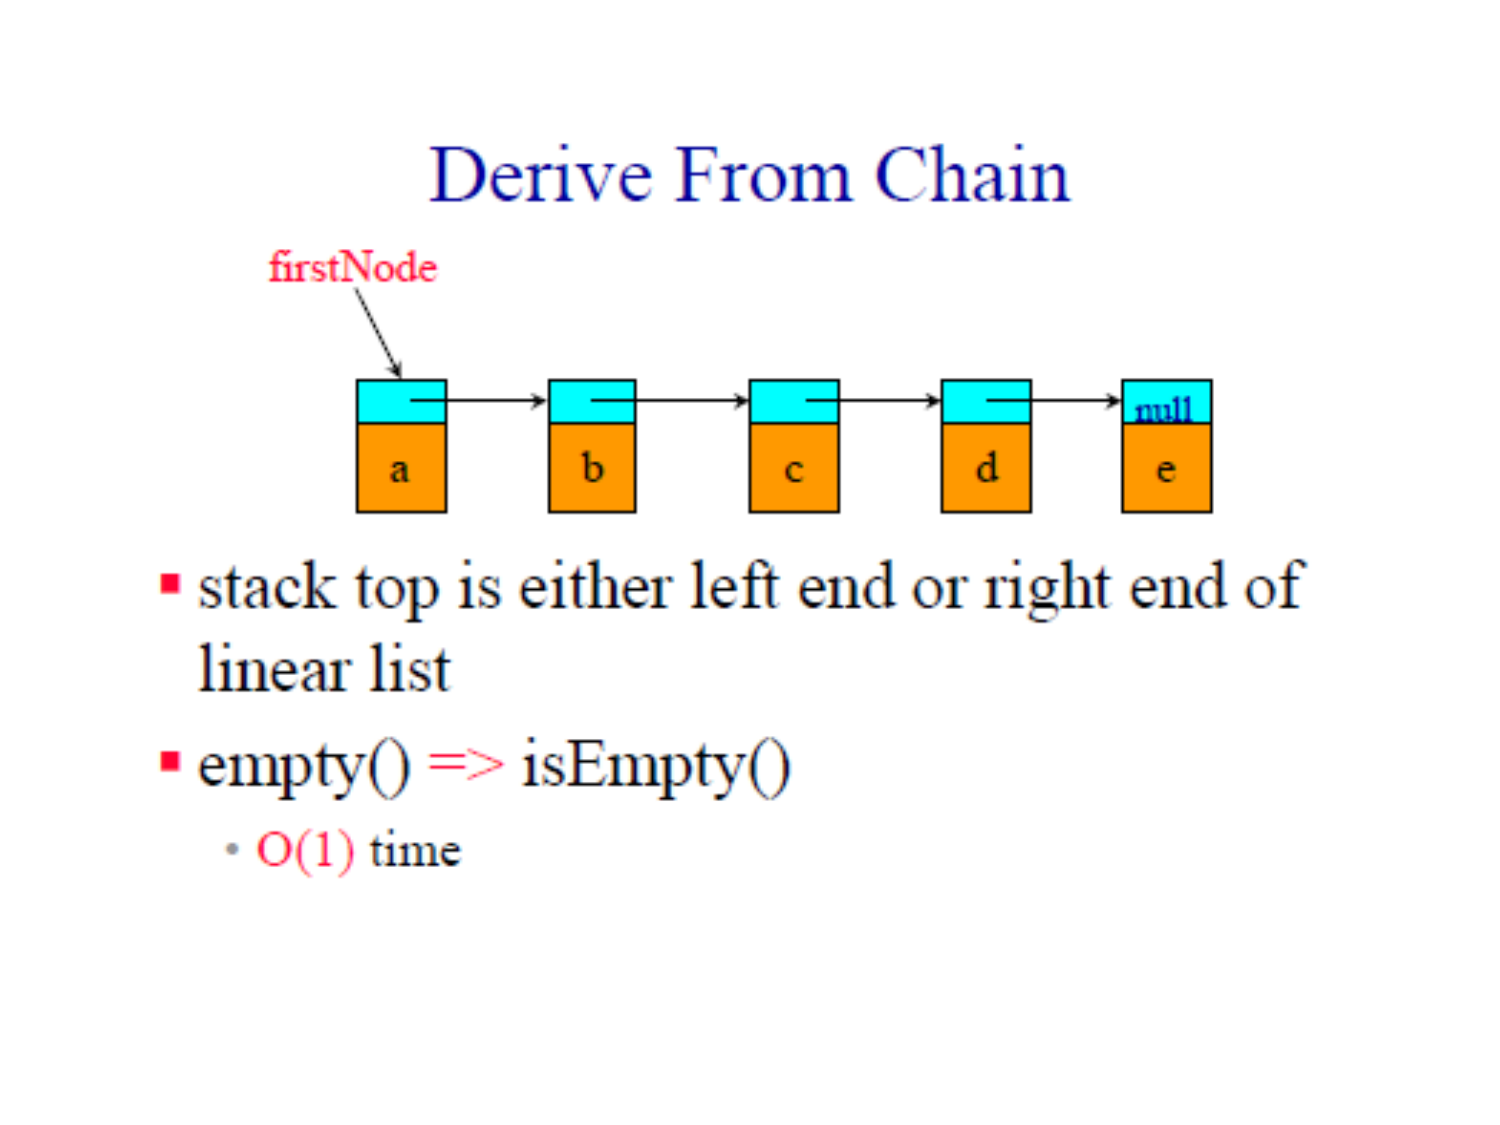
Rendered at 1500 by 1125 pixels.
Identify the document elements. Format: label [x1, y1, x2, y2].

picture [93, 98, 1360, 993]
